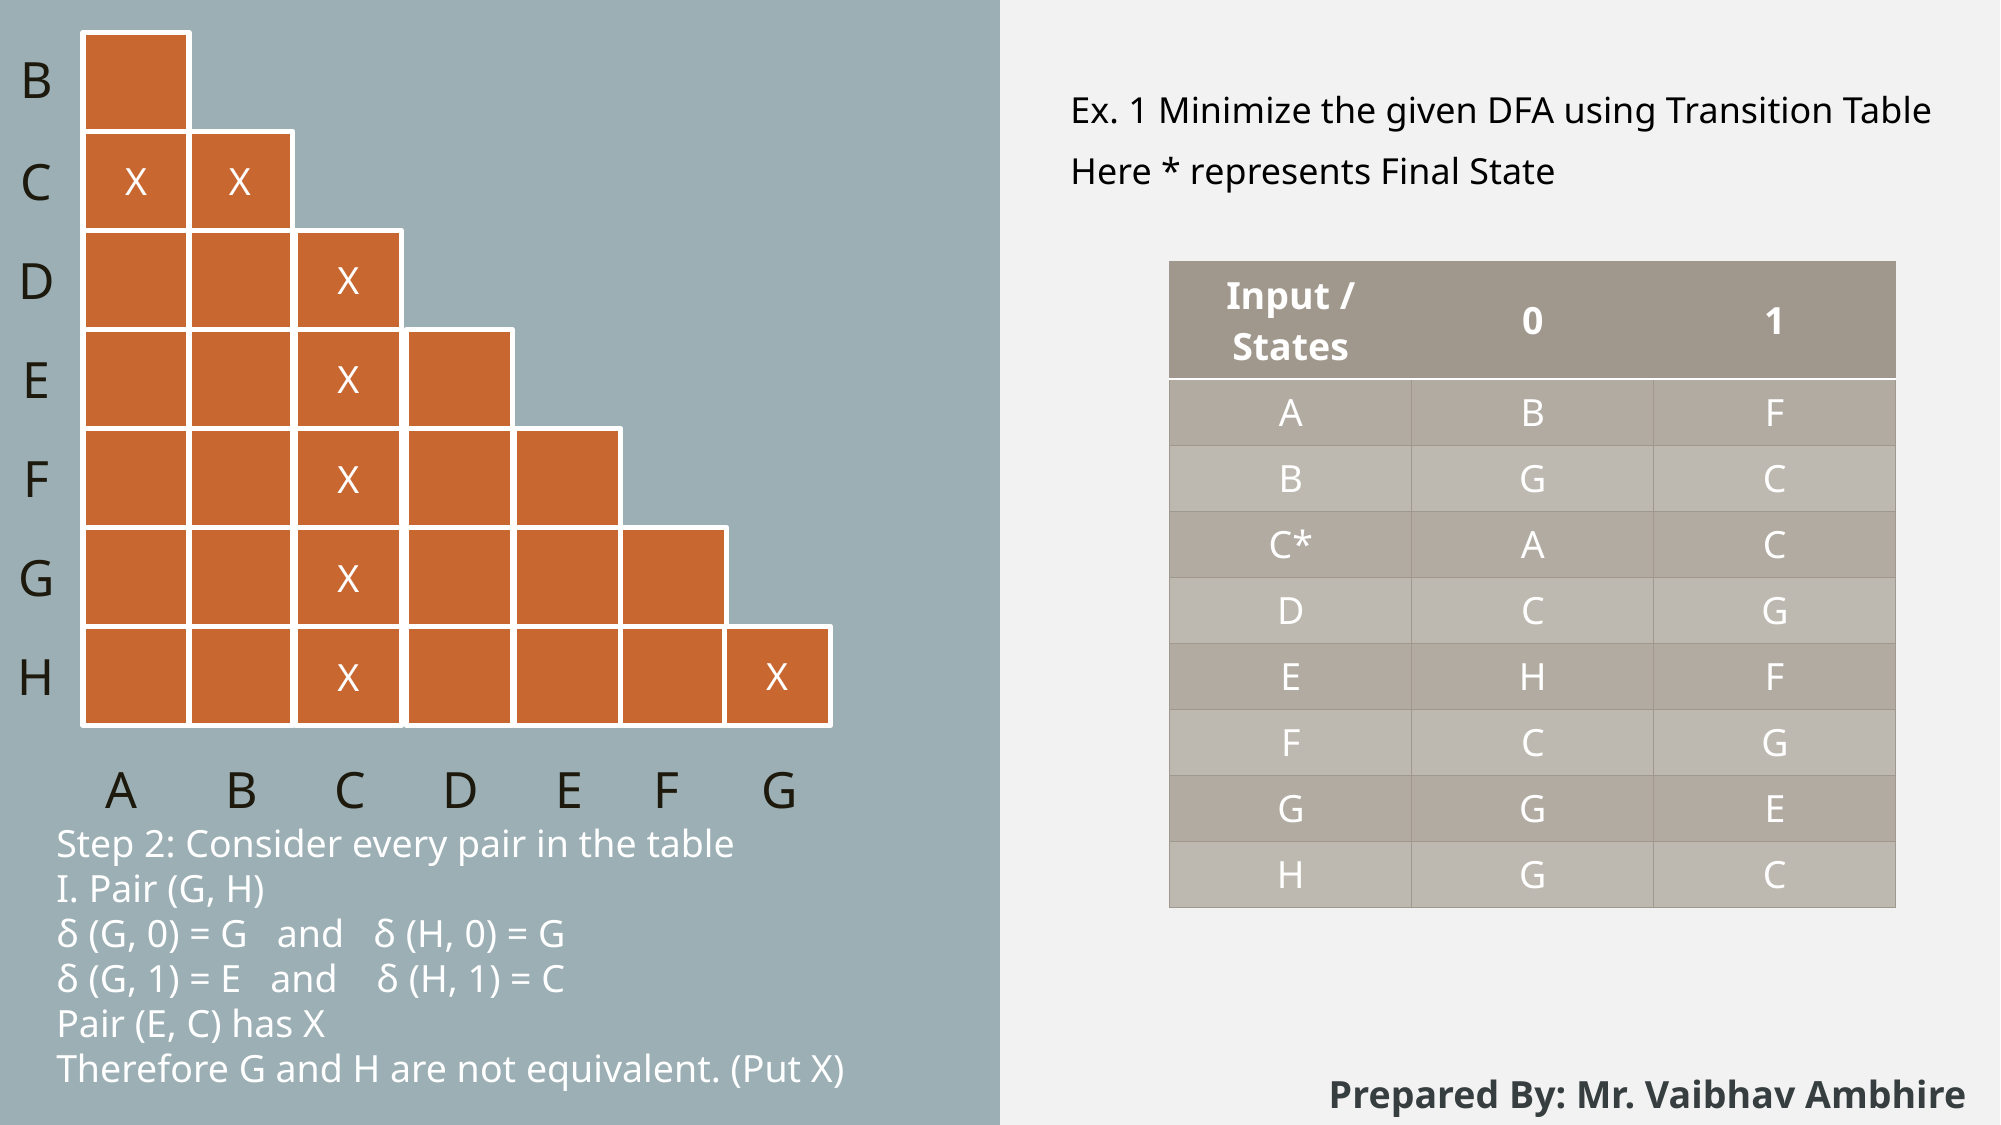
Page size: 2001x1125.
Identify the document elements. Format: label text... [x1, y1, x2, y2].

text_box X [293, 624, 404, 728]
text_box B [204, 751, 279, 812]
table_cell H [1412, 644, 1653, 709]
table_cell G [1170, 776, 1411, 841]
text_box H [0, 637, 74, 713]
text_box [618, 525, 729, 624]
text_box [80, 525, 192, 624]
table_cell A [1412, 512, 1653, 577]
table_cell B [1412, 380, 1653, 445]
text_box [404, 624, 512, 728]
text_box X [293, 228, 404, 327]
text_box G [0, 538, 74, 614]
text_box [404, 327, 515, 426]
table_cell F [1654, 380, 1895, 445]
text_box G [741, 751, 817, 812]
text_box X [80, 134, 192, 228]
table_cell C [1412, 578, 1653, 643]
text_box [512, 624, 618, 728]
text_box [80, 624, 192, 728]
text_box [192, 624, 293, 728]
text_box [192, 327, 293, 426]
text_box A [83, 751, 159, 812]
table_cell G [1412, 842, 1653, 907]
text_box F [628, 751, 704, 812]
table_cell C [1412, 710, 1653, 775]
text_box [80, 30, 192, 134]
table_cell C* [1170, 512, 1411, 577]
text_box B [0, 41, 74, 117]
table_cell E [1170, 644, 1411, 709]
text_box [80, 228, 192, 327]
table_cell F [1170, 710, 1411, 775]
text_box E [0, 340, 74, 416]
text_box [404, 426, 512, 525]
table_cell C [1654, 512, 1895, 577]
text_box [192, 426, 293, 525]
text_box D [423, 751, 499, 812]
text_box [618, 624, 722, 728]
text_box [512, 426, 623, 525]
text_box [512, 525, 618, 624]
text_box X [293, 426, 404, 525]
text_box E [531, 751, 607, 812]
table_cell E [1654, 776, 1895, 841]
table_cell C [1654, 842, 1895, 907]
text_box [192, 228, 293, 327]
text_box X [192, 129, 295, 228]
text_box X [293, 525, 404, 624]
table_header Input / States [1170, 262, 1411, 378]
table_cell D [1170, 578, 1411, 643]
text_box X [293, 327, 404, 426]
text_box [192, 525, 293, 624]
table_header 0 [1412, 262, 1653, 378]
text_box C [312, 751, 388, 812]
table_cell F [1654, 644, 1895, 709]
text_box C [0, 142, 74, 218]
table_cell G [1654, 578, 1895, 643]
list Ex. 1 Minimize the given DFA using Transition Table Here * represents Final State [1055, 80, 1966, 213]
table_cell G [1412, 446, 1653, 511]
text_box D [0, 241, 74, 317]
text_box Step 2: Consider every pair in the table I. Pair (G, H) δ (G, 0) = G and δ (H, 0) = G δ (G, 1) = E and δ (H, 1) = C Pair (E, C) has X Therefore G and H are not equivalent. (Put X) [41, 812, 985, 1098]
table_cell G [1412, 776, 1653, 841]
table_header 1 [1654, 262, 1895, 378]
table_cell H [1170, 842, 1411, 907]
text_box [80, 426, 192, 525]
table_cell B [1170, 446, 1411, 511]
table_cell G [1654, 710, 1895, 775]
table_cell C [1654, 446, 1895, 511]
text_box [80, 327, 192, 426]
text_box X [722, 624, 833, 728]
text_box [404, 525, 512, 624]
text_box F [0, 439, 74, 515]
table_cell A [1170, 380, 1411, 445]
